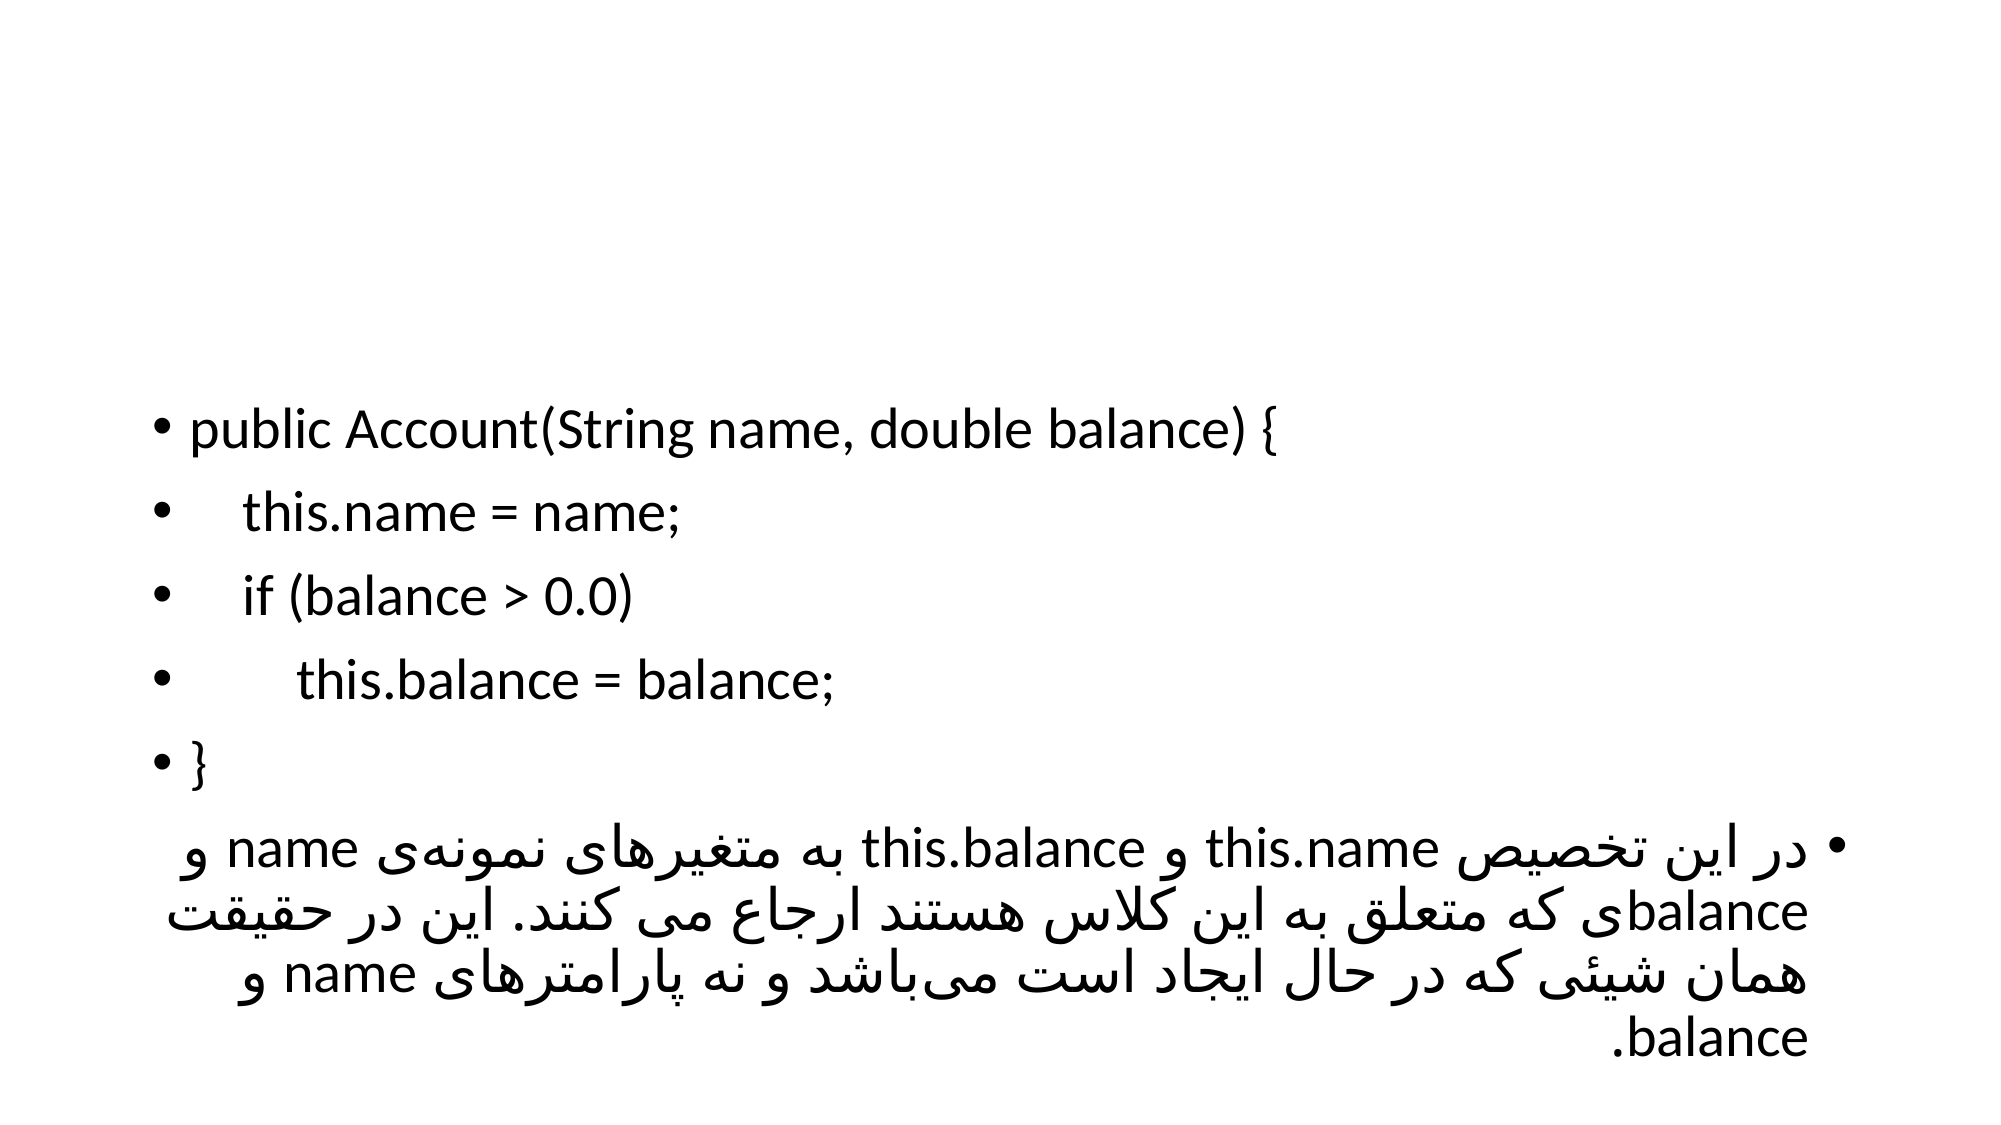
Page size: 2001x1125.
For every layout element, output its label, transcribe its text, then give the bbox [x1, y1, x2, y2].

list public Account(String name, double balance) { this.name = name; if (balance > 0.0) this.balance = balance; } در این تخصیص this.name و this.balance به متغیرهای نمونه‌ی name و balanceی که متعلق به این کلاس هستند ارجاع می کنند. این در حقیقت همان شیئی که در حال ایجاد است می‌باشد و نه پارامترهای name و balance. [137, 299, 1863, 1014]
